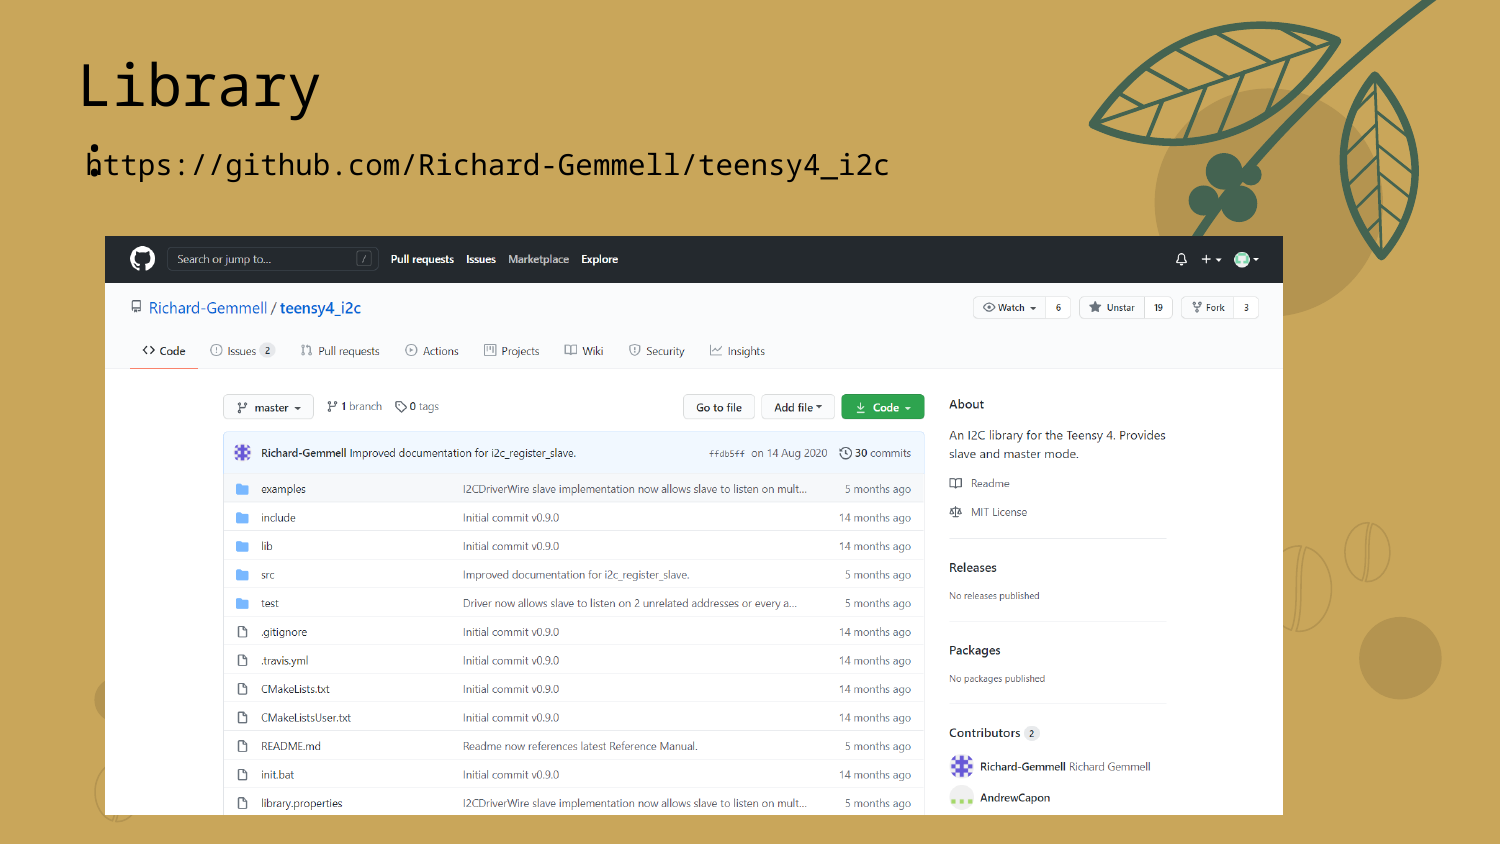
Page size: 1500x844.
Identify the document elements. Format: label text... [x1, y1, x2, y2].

text_box https://github.com/Richard-Gemmell/teensy4_i2c [70, 139, 906, 189]
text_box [1087, 0, 1466, 433]
picture [104, 235, 1283, 815]
text_box Library: [63, 40, 344, 196]
